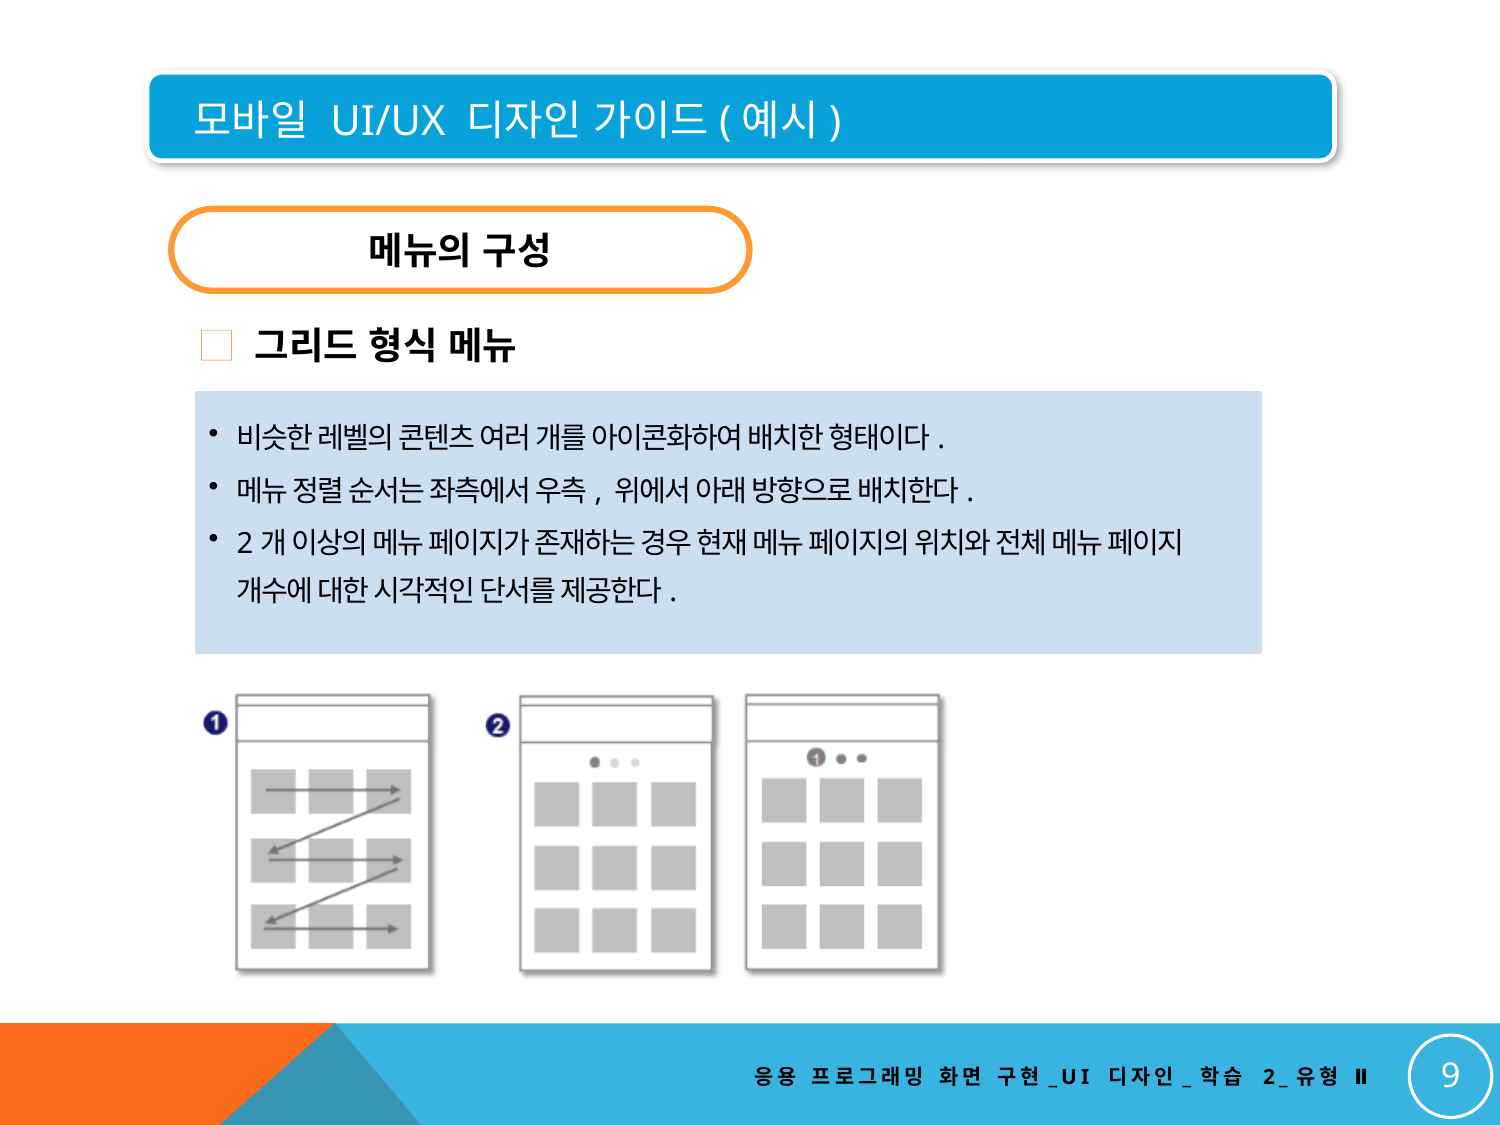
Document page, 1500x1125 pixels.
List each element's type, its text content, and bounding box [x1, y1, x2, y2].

text_box 메뉴의 구성 [171, 208, 750, 291]
footer 응용 프로그래밍 화면 구현_UI 디자인_학습 2_유형 Ⅱ [608, 1053, 1384, 1099]
text_box 비슷한 레벨의 콘텐츠 여러 개를 아이콘화하여 배치한 형태이다. 메뉴 정렬 순서는 좌측에서 우측, 위에서 아래 방향으로 배치한다. 2개 이상의 메뉴 페이지가 존재하는 경우 현재 메뉴 페이지의 위치와 전체 메뉴 페이지 개수에 대한 시각적인 단서를 제공한다. [195, 391, 1262, 654]
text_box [146, 71, 1335, 162]
text_box ■ 그리드 형식 메뉴 [182, 314, 579, 389]
picture [197, 689, 954, 988]
slide_number 9 [1407, 1033, 1494, 1120]
